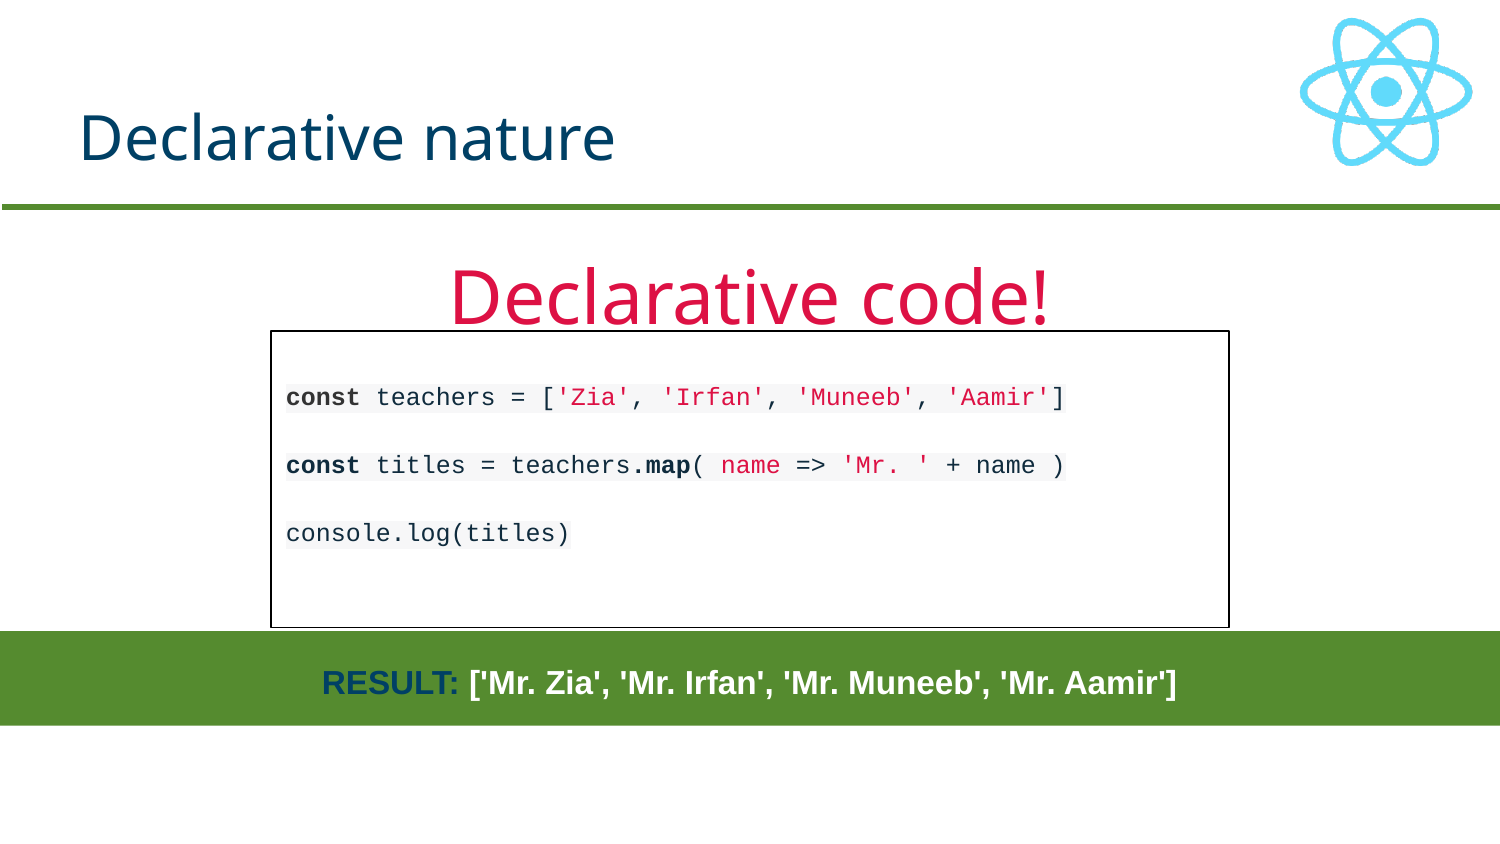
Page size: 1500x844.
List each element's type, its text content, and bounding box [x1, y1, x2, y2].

text_box RESULT: ['Mr. Zia', 'Mr. Irfan', 'Mr. Muneeb', 'Mr. Aamir'] [0, 631, 1500, 726]
title Declarative nature [63, 75, 1437, 188]
list Declarative code! [340, 220, 1160, 324]
text_box const teachers = ['Zia', 'Irfan', 'Muneeb', 'Aamir'] const titles = teachers.map( name => 'Mr. ' + name ) console.log(titles) [270, 331, 1230, 628]
picture [1287, 13, 1480, 176]
